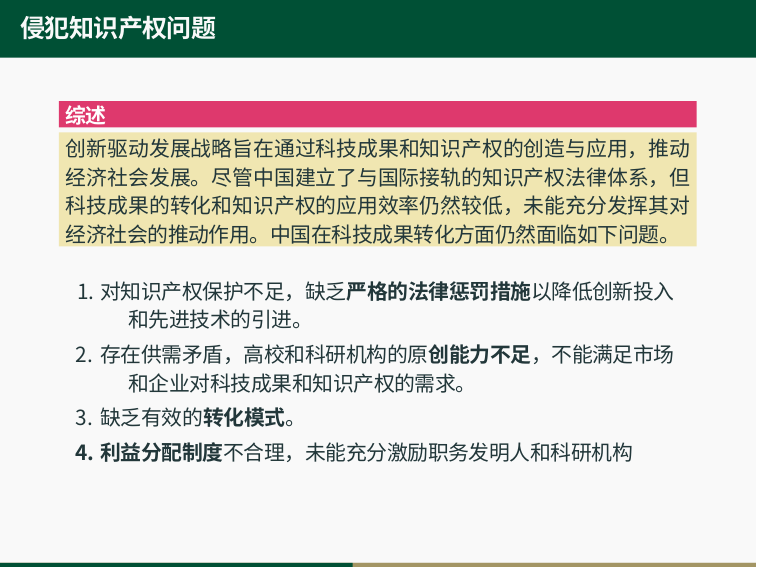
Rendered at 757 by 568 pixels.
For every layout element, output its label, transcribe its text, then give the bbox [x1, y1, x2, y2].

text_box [0, 562, 757, 568]
list 对知识产权保护不足，缺乏严格的法律惩罚措施以降低创新投入 和先进技术的引进。 存在供需矛盾，高校和科研机构的原创能力不足，不能满足市场 和企业对科技成果和知识产权的需求。 缺乏有效的转化模式。 利益分配制度不合理，未能充分激励职务发明人和科研机构 [72, 273, 684, 561]
title 侵犯知识产权问题 [18, 10, 222, 108]
text_box 综述 [58, 101, 697, 128]
text_box 创新驱动发展战略旨在通过科技成果和知识产权的创造与应用，推动经济社会发展。尽管中国建立了与国际接轨的知识产权法律体系，但科技成果的转化和知识产权的应用效率仍然较低，未能充分发挥其对经济社会的推动作用。中国在科技成果转化方面仍然面临如下问题。 [58, 132, 697, 247]
